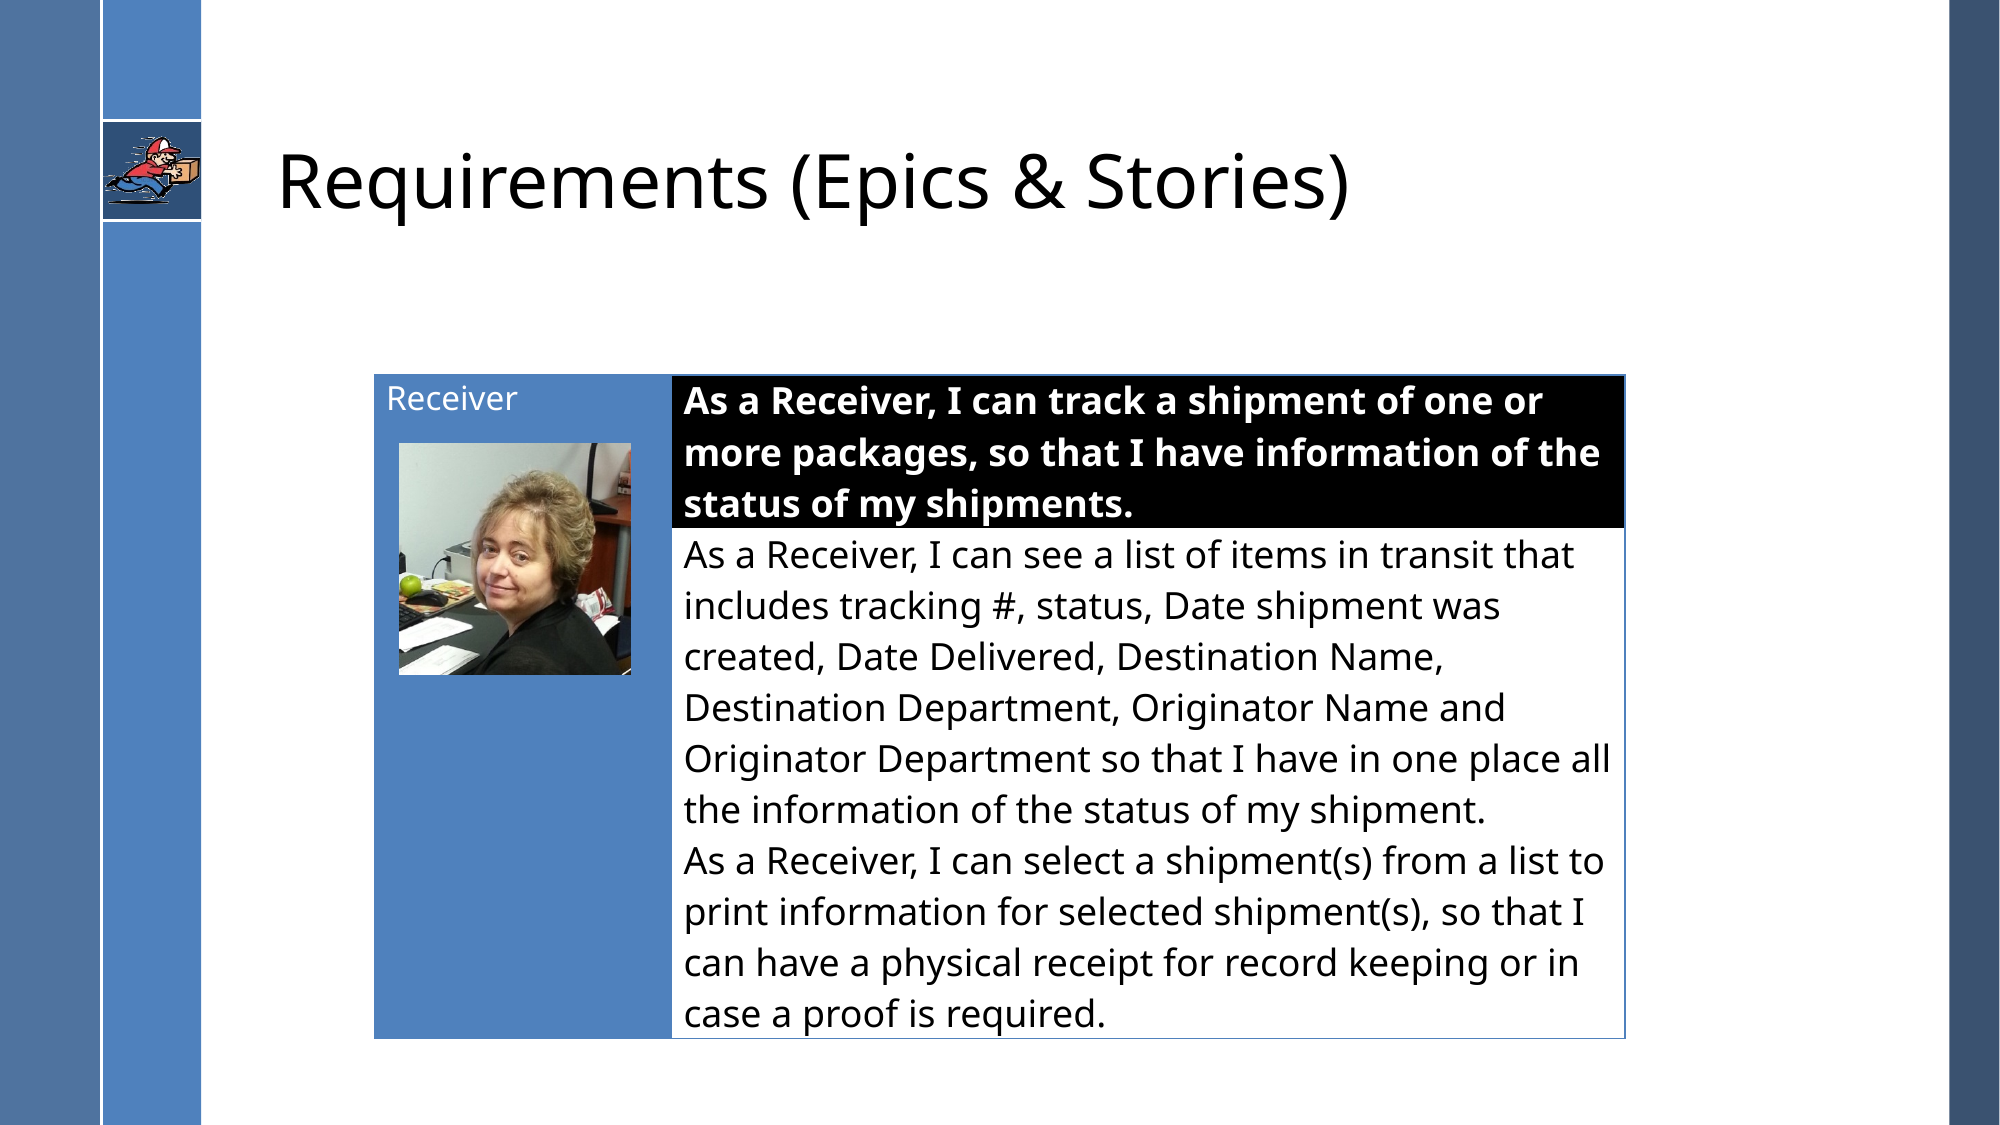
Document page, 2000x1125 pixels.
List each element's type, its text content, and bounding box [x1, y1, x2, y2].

table_header As a Receiver, I can track a shipment of one or more packages, so that I have information of the status of my shipments. [672, 376, 1624, 528]
picture [399, 443, 631, 675]
table_cell As a Receiver, I can select a shipment(s) from a list to print information for selected shipment(s), so that I can have a physical receipt for record keeping or in case a proof is required. [672, 834, 1624, 1038]
table_header Receiver [376, 376, 672, 1038]
picture [102, 137, 200, 204]
table_cell As a Receiver, I can see a list of items in transit that includes tracking #, status, Date shipment was created, Date Delivered, Destination Name, Destination Department, Originator Name and Originator Department so that I have in one place all the information of the status of my shipment. [672, 528, 1624, 834]
title Requirements (Epics & Stories) [261, 29, 1867, 233]
